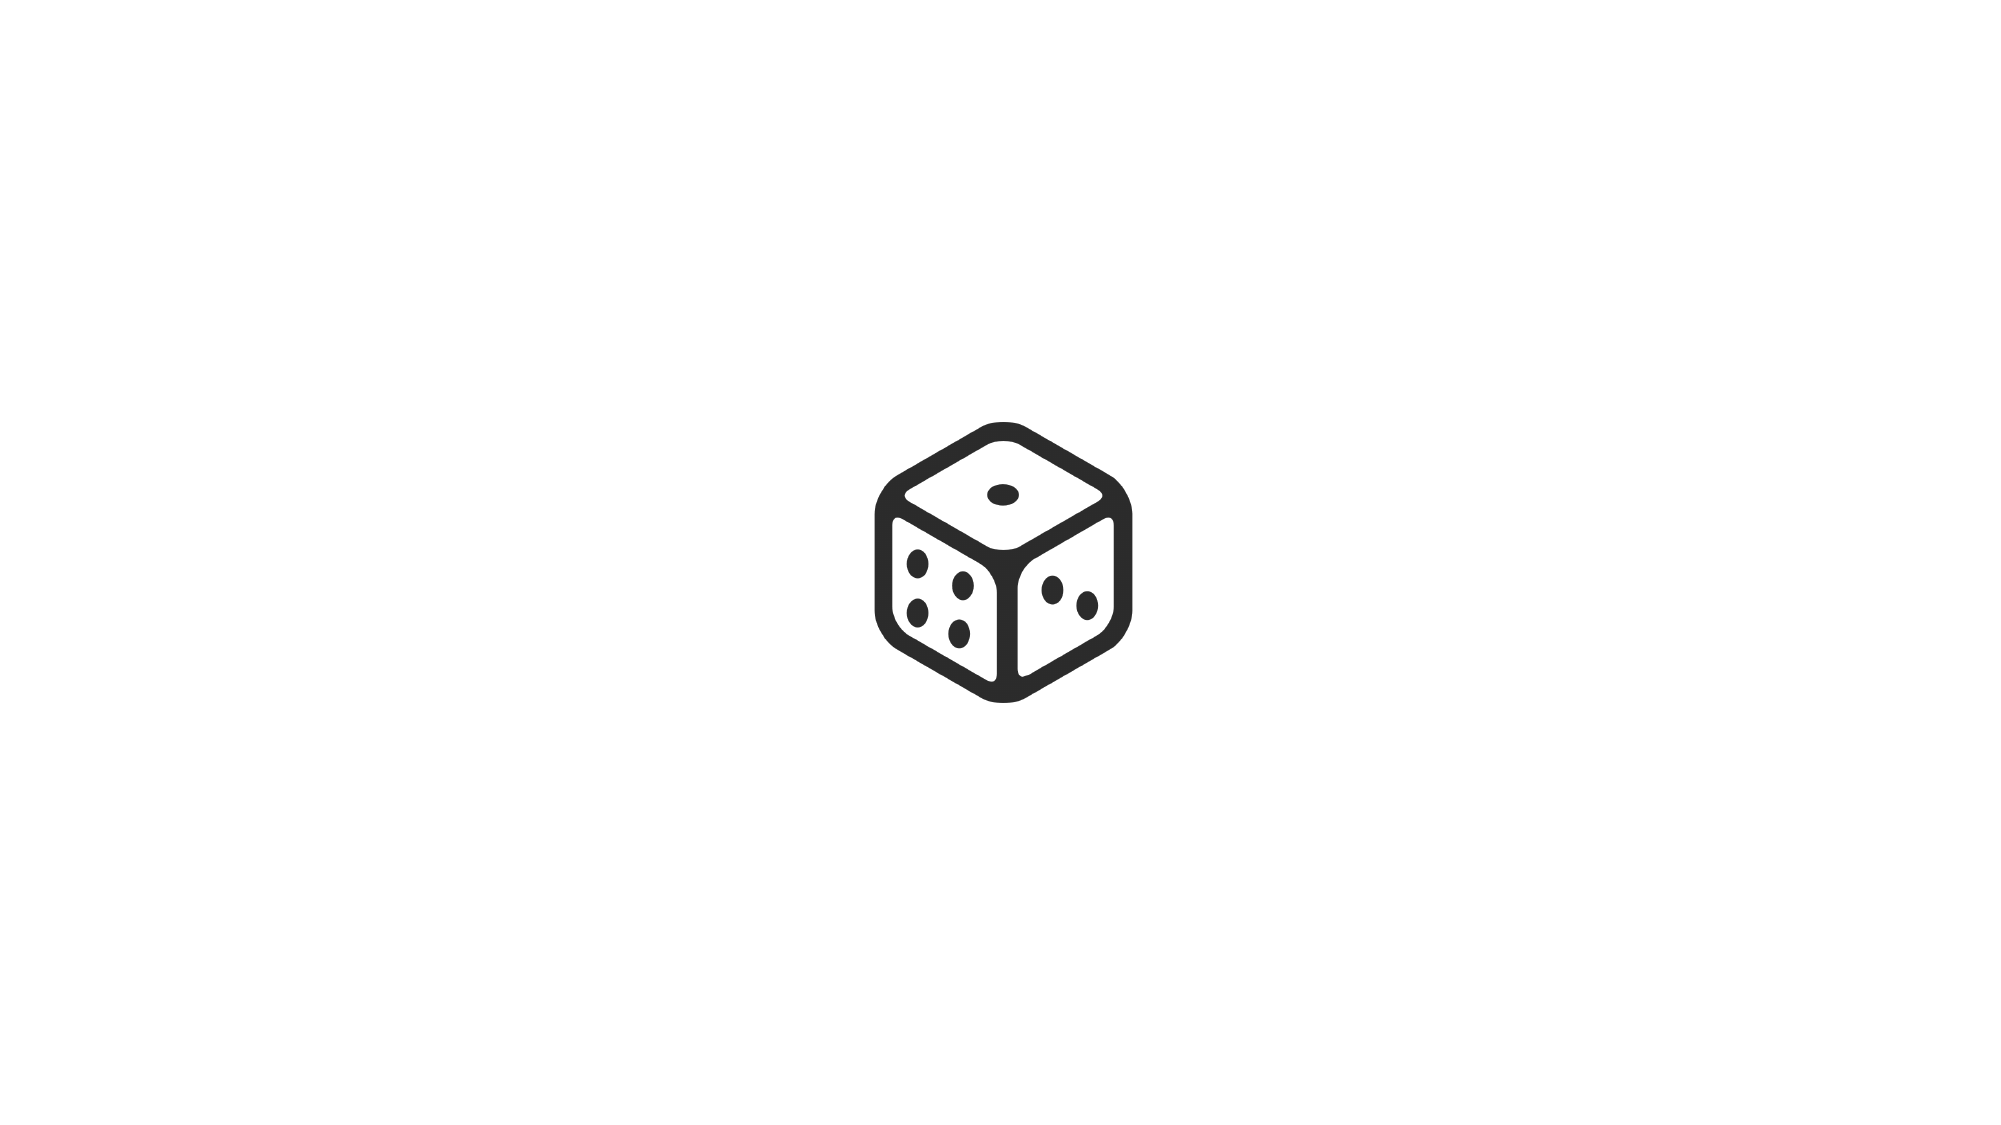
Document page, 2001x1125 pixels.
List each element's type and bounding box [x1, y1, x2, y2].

picture [843, 405, 1157, 720]
